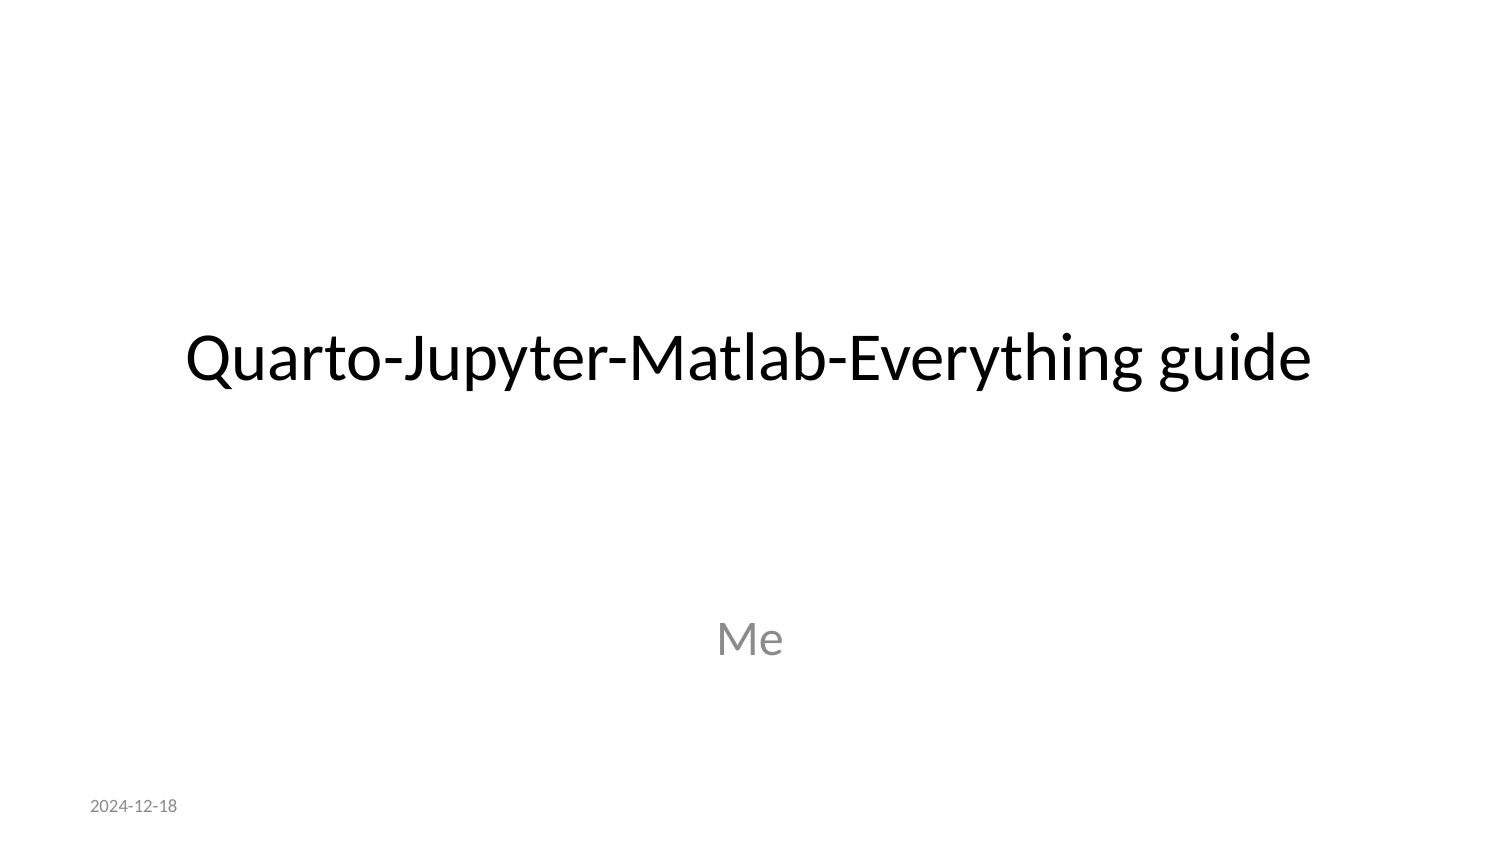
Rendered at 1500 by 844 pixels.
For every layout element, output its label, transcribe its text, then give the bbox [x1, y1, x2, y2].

title Quarto-Jupyter-Matlab-Everything guide [112, 262, 1388, 443]
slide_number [75, 782, 425, 827]
subtitle Me [225, 478, 1275, 694]
